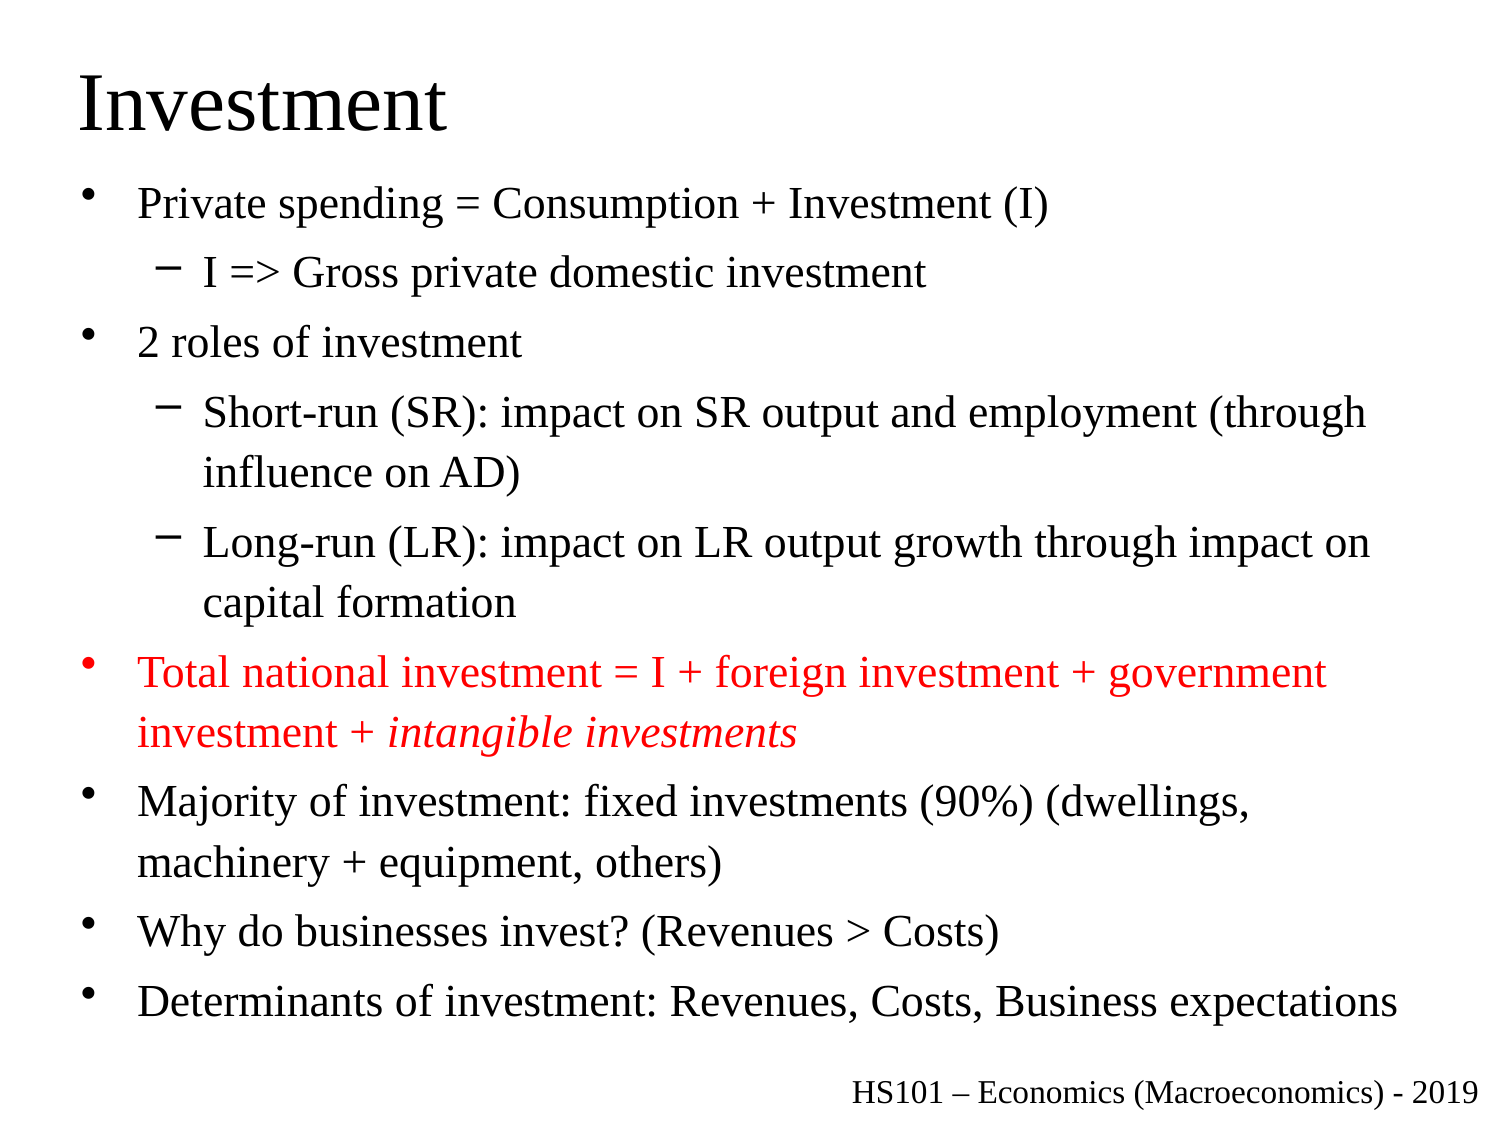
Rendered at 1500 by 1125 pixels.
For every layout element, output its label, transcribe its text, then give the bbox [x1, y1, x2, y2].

title Investment [62, 39, 1413, 160]
text_box HS101 – Economics (Macroeconomics) - 2019 [837, 1062, 1497, 1125]
list Private spending = Consumption + Investment (I) I => Gross private domestic investment 2 roles of investment Short-run (SR): impact on SR output and employment (through influence on AD) Long-run (LR): impact on LR output growth through impact on capital formation Total national investment = I + foreign investment + government investment + intangible investments Majority of investment: fixed investments (90%) (dwellings, machinery + equipment, others) Why do businesses invest? (Revenues > Costs) Determinants of investment: Revenues, Costs, Business expectations [65, 159, 1416, 1080]
